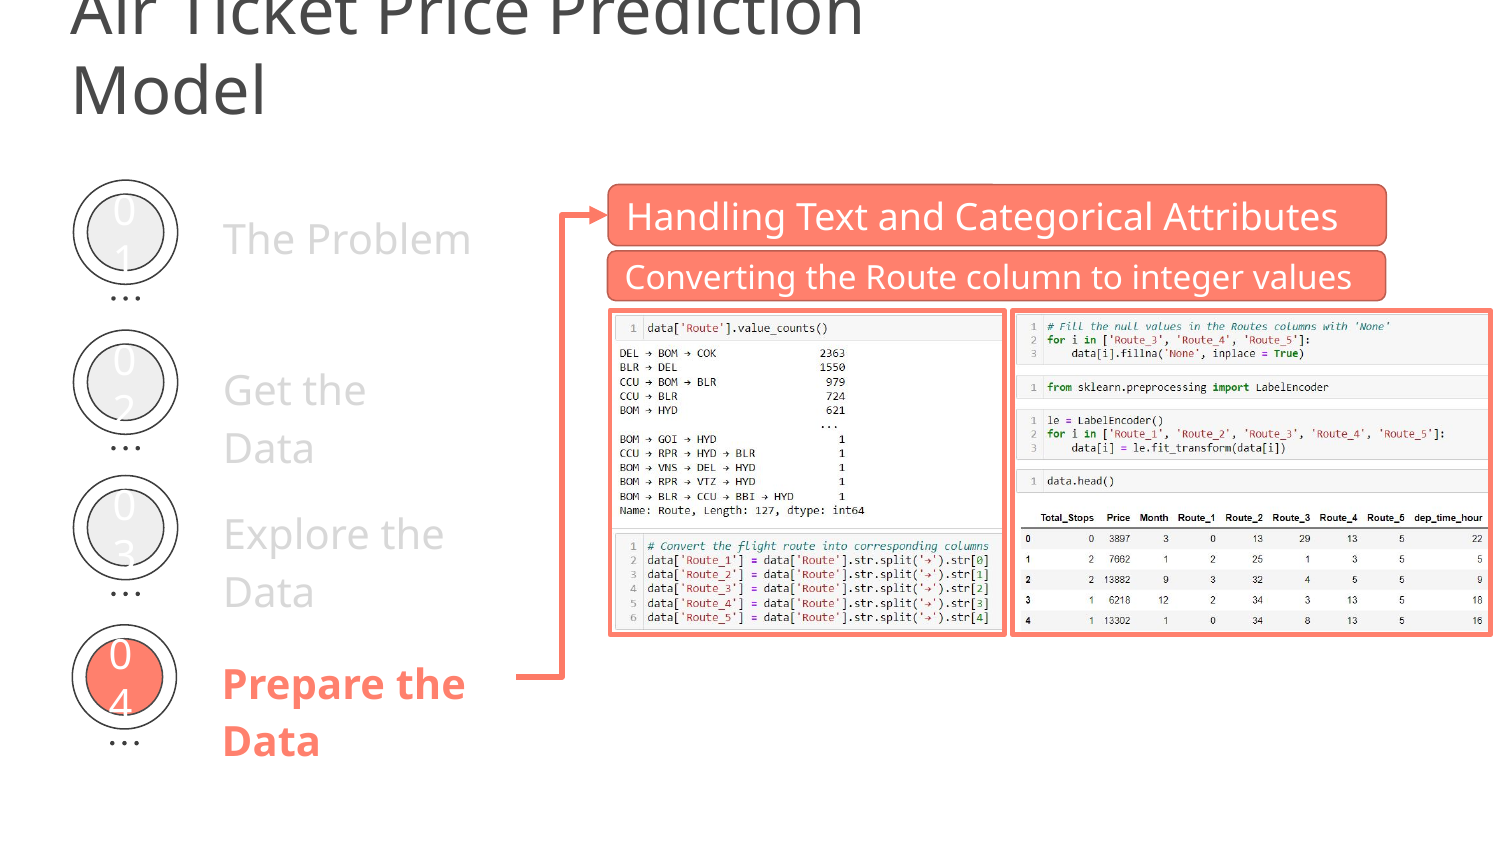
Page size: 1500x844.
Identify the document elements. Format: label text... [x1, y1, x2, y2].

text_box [109, 740, 139, 746]
subtitle Get the Data [207, 341, 454, 426]
picture [611, 312, 1003, 633]
subtitle Prepare the Data [206, 635, 517, 719]
subtitle Explore the Data [207, 485, 510, 570]
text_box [72, 624, 177, 730]
text_box Air Ticket Price Prediction Model [55, 38, 942, 143]
subtitle The Problem [207, 190, 517, 275]
text_box Converting the Route column to integer values [613, 248, 1388, 303]
picture [1014, 312, 1489, 633]
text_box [73, 329, 178, 451]
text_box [73, 179, 178, 301]
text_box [73, 475, 178, 597]
text_box Handling Text and Categorical Attributes [606, 182, 1389, 248]
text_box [515, 214, 609, 678]
